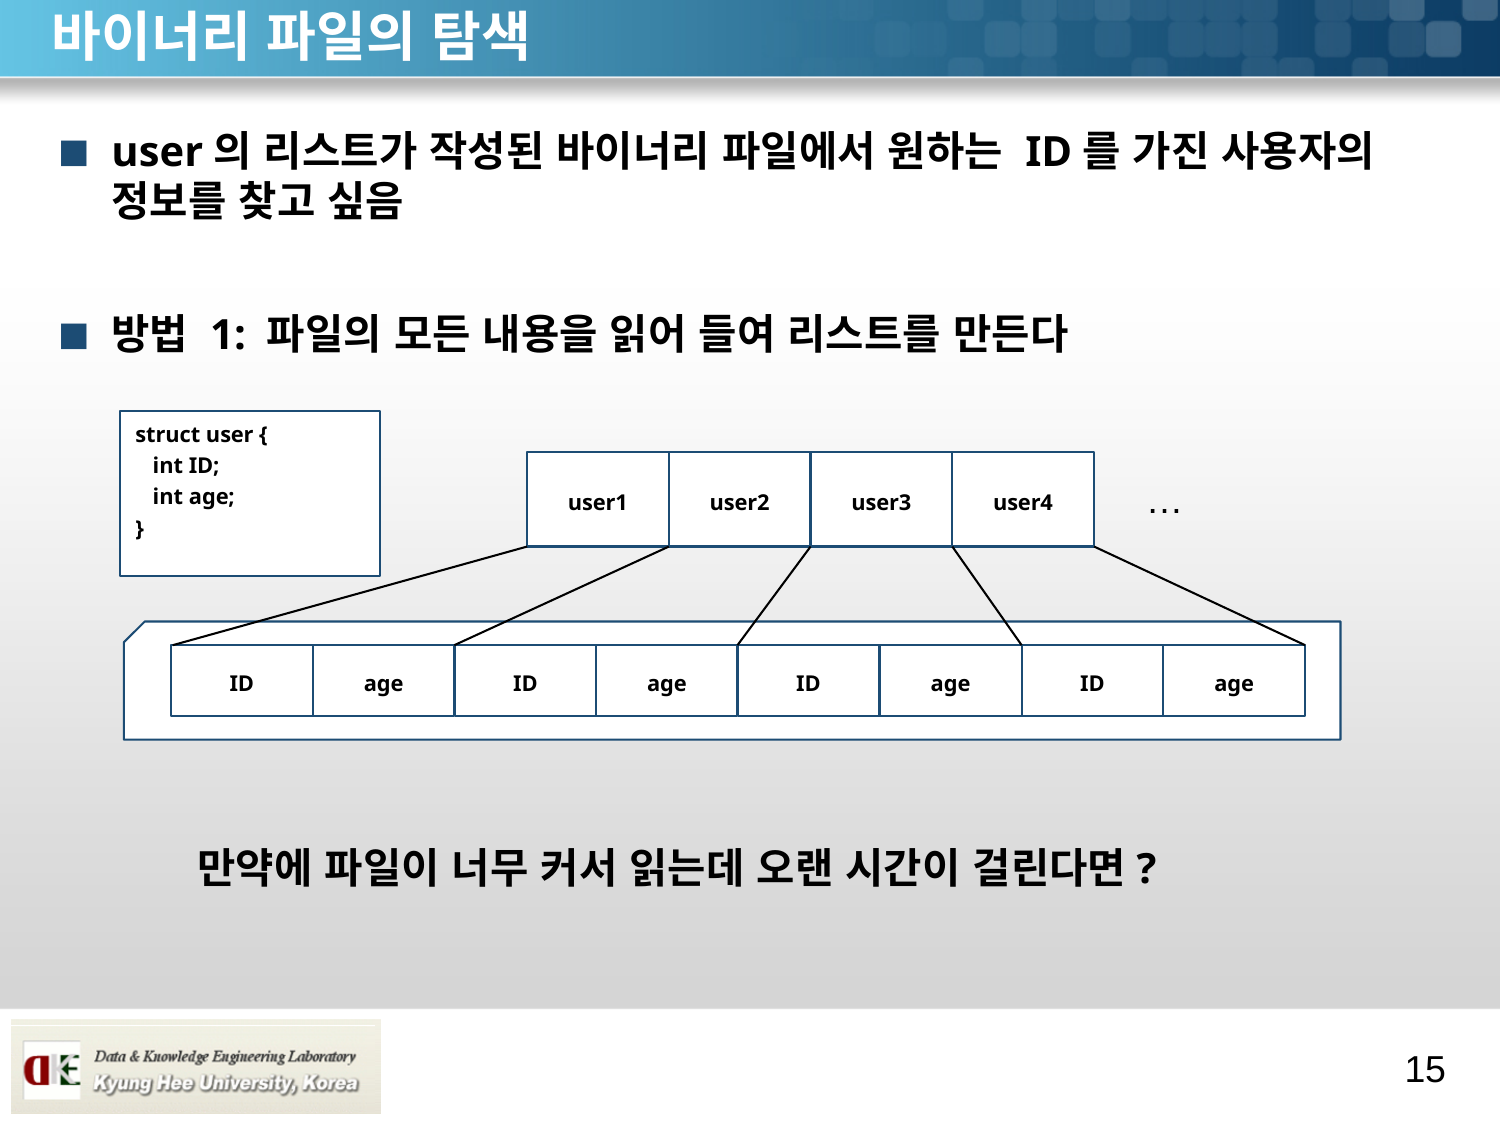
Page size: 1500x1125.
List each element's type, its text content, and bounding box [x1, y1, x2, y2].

text_box age [879, 645, 1021, 716]
text_box ID [171, 653, 312, 716]
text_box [172, 546, 453, 646]
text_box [952, 546, 1022, 646]
text_box ID [454, 655, 596, 716]
text_box user4 [952, 452, 1094, 547]
text_box user1 [527, 452, 668, 545]
text_box age [312, 655, 454, 716]
text_box ID [1021, 645, 1163, 716]
text_box age [1163, 654, 1306, 716]
text_box [123, 621, 1341, 740]
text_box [454, 546, 670, 646]
title 바이너리 파일의 탐색 [51, 0, 1500, 99]
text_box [1093, 546, 1306, 646]
text_box user2 [668, 452, 810, 547]
text_box user3 [810, 452, 952, 547]
text_box ID [737, 645, 879, 716]
text_box age [596, 645, 737, 716]
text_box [737, 546, 811, 646]
text_box … [1131, 469, 1199, 529]
list user의 리스트가 작성된 바이너리 파일에서 원하는 ID를 가진 사용자의 정보를 찾고 싶음 방법 1: 파일의 모든 내용을 읽어 들여 리스트를 만든다 만약에 파일이 너무 커서 읽는데 오랜 시간이 걸린다면? [52, 116, 1451, 997]
picture [0, 0, 1500, 1125]
text_box struct user { int ID; int age; } [120, 411, 381, 577]
